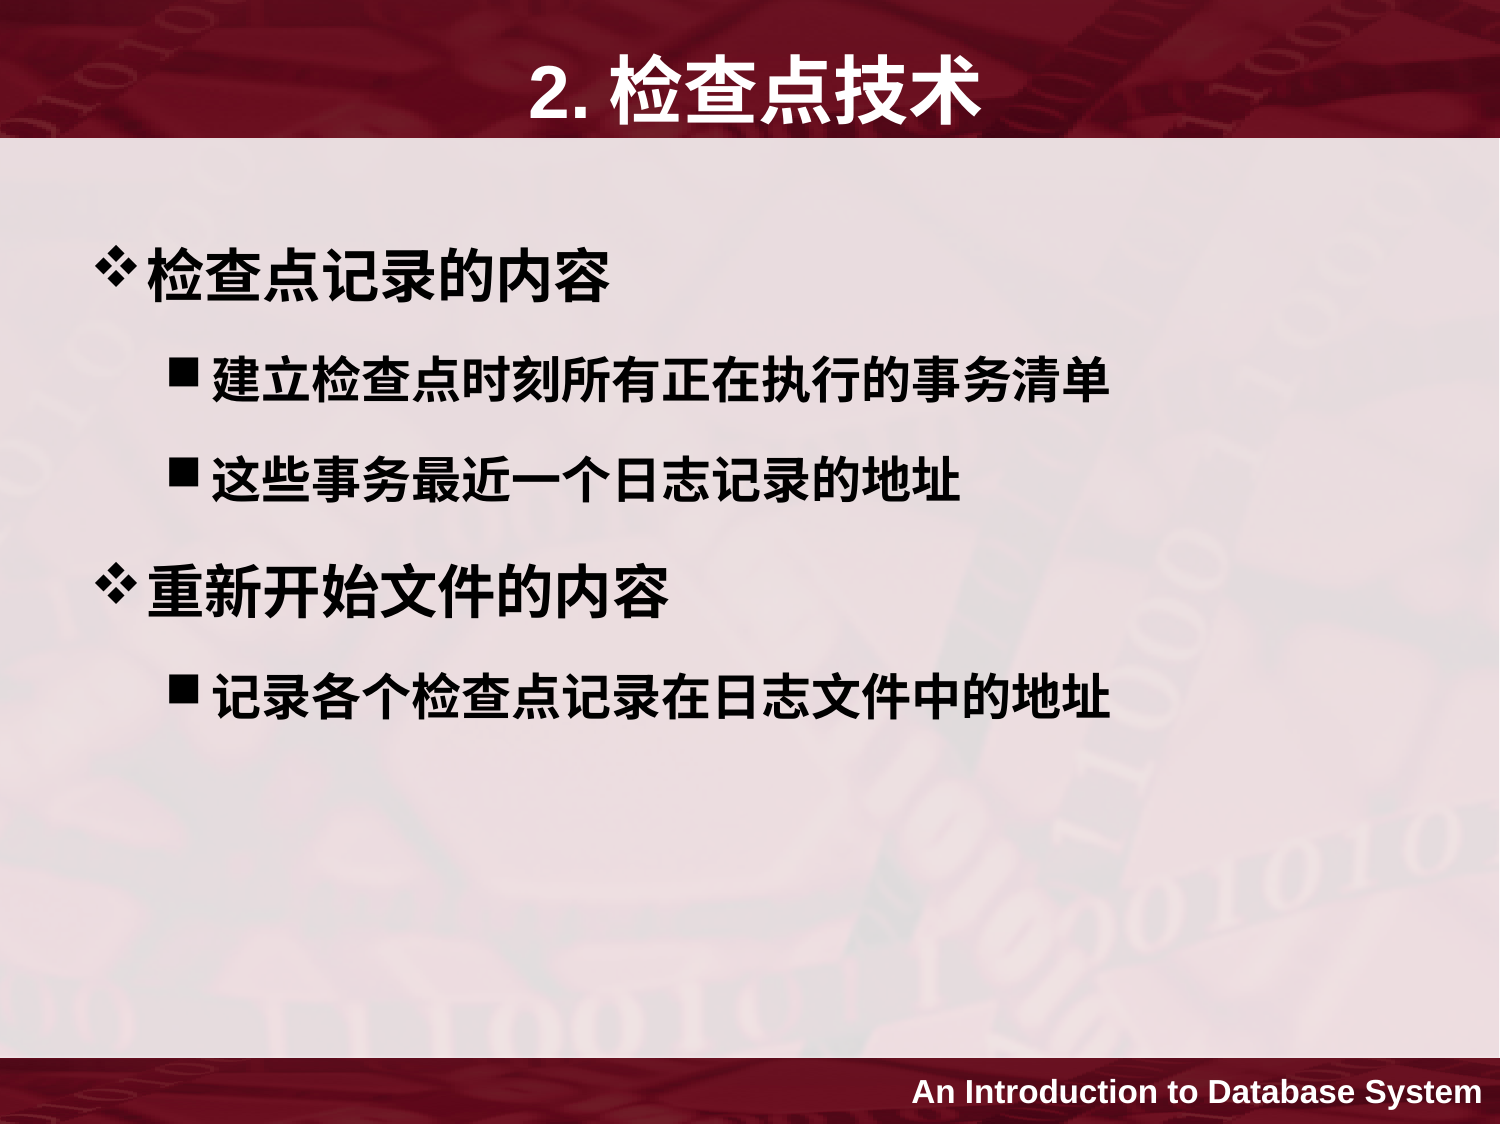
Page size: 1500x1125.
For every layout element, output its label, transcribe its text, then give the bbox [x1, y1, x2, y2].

picture [0, 0, 1500, 1124]
title 2.检查点技术 [149, 41, 1363, 135]
list 检查点记录的内容 建立检查点时刻所有正在执行的事务清单 这些事务最近一个日志记录的地址 重新开始文件的内容 记录各个检查点记录在日志文件中的地址 [74, 196, 1426, 1038]
text_box [856, 1046, 1447, 1100]
